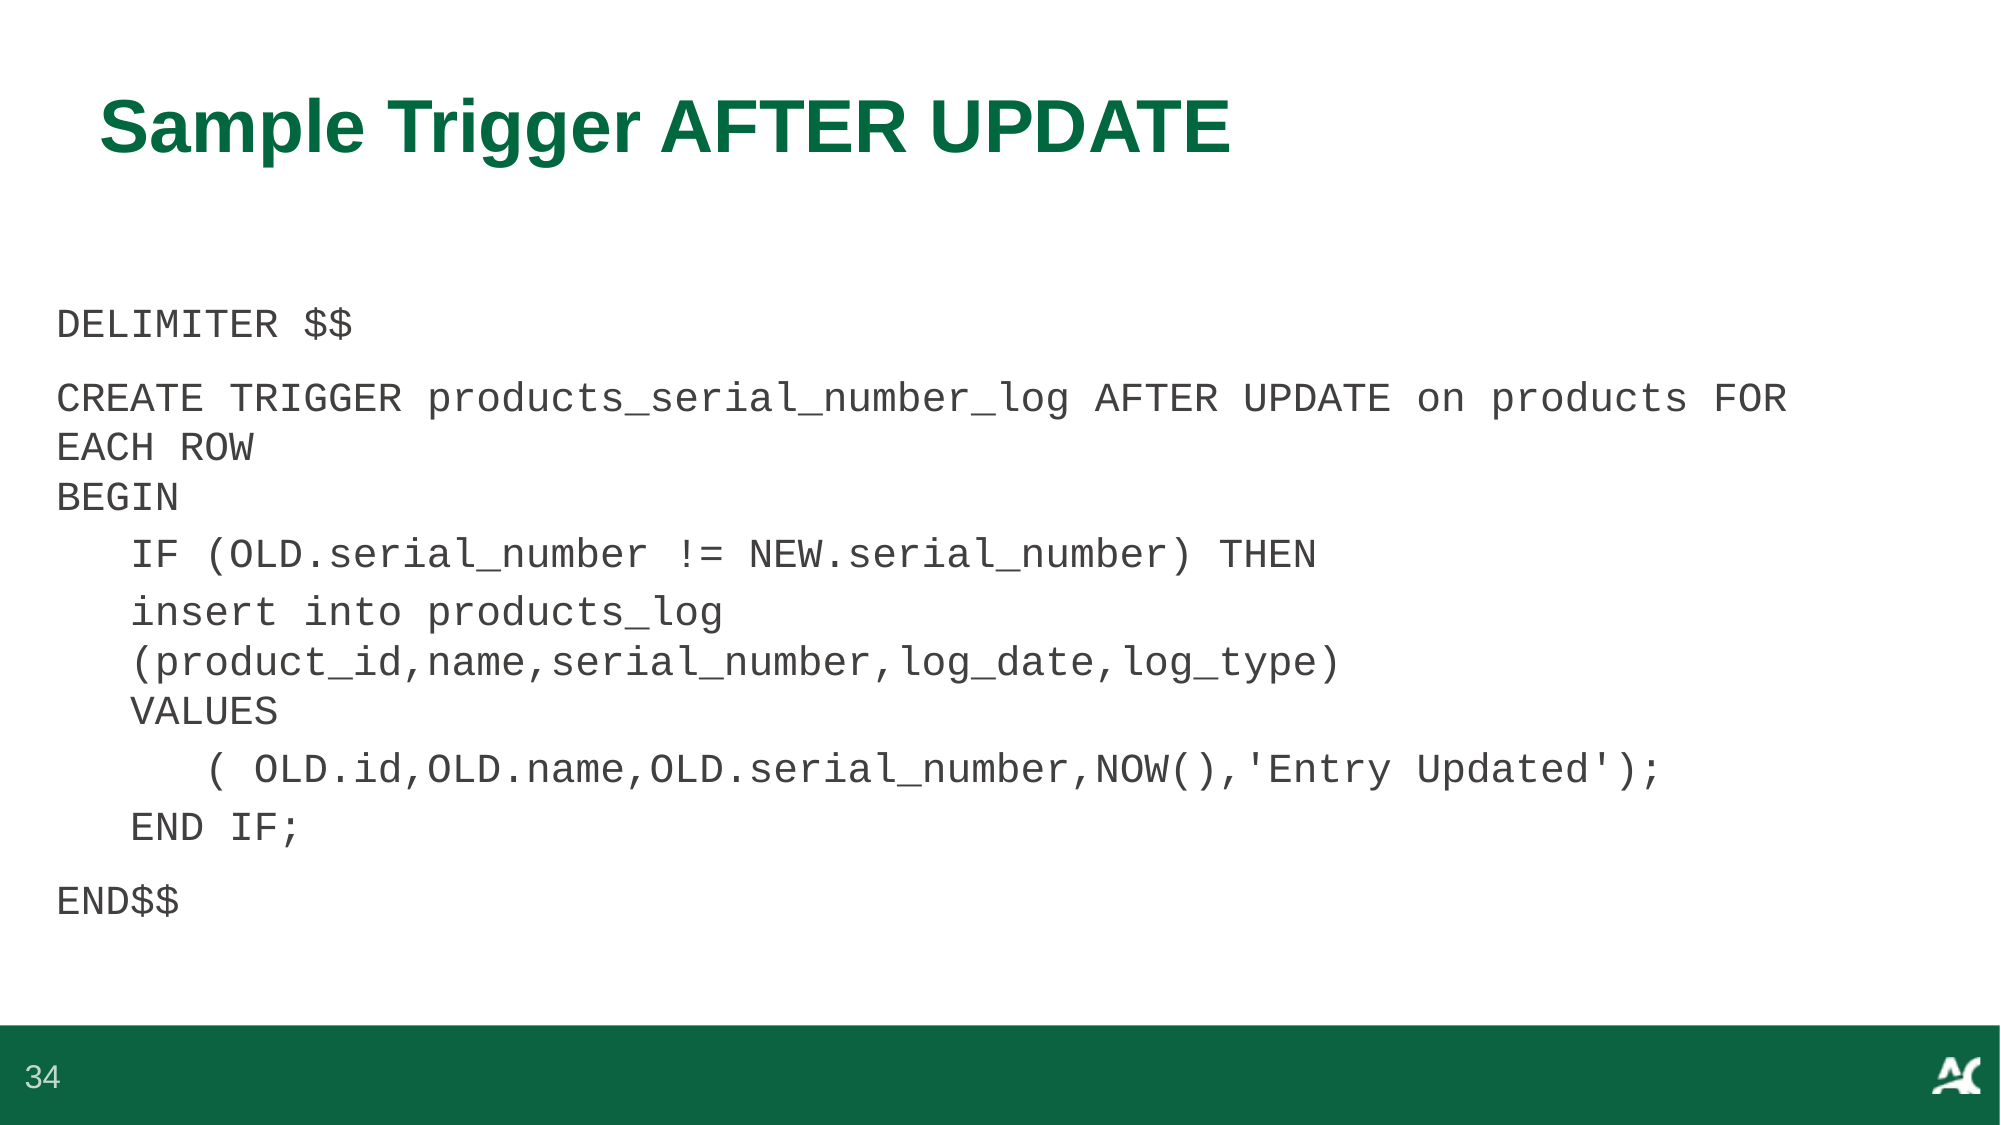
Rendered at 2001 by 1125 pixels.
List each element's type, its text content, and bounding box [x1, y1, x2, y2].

slide_number 34 [24, 1045, 90, 1106]
list DELIMITER $$ CREATE TRIGGER products_serial_number_log AFTER UPDATE on products FOR EACH ROW BEGIN IF (OLD.serial_number != NEW.serial_number) THEN insert into products_log (product_id,name,serial_number,log_date,log_type) VALUES ( OLD.id,OLD.name,OLD.serial_number,NOW(),'Entry Updated'); END IF; END$$ [56, 295, 1793, 927]
title Sample Trigger AFTER UPDATE [99, 94, 1266, 259]
